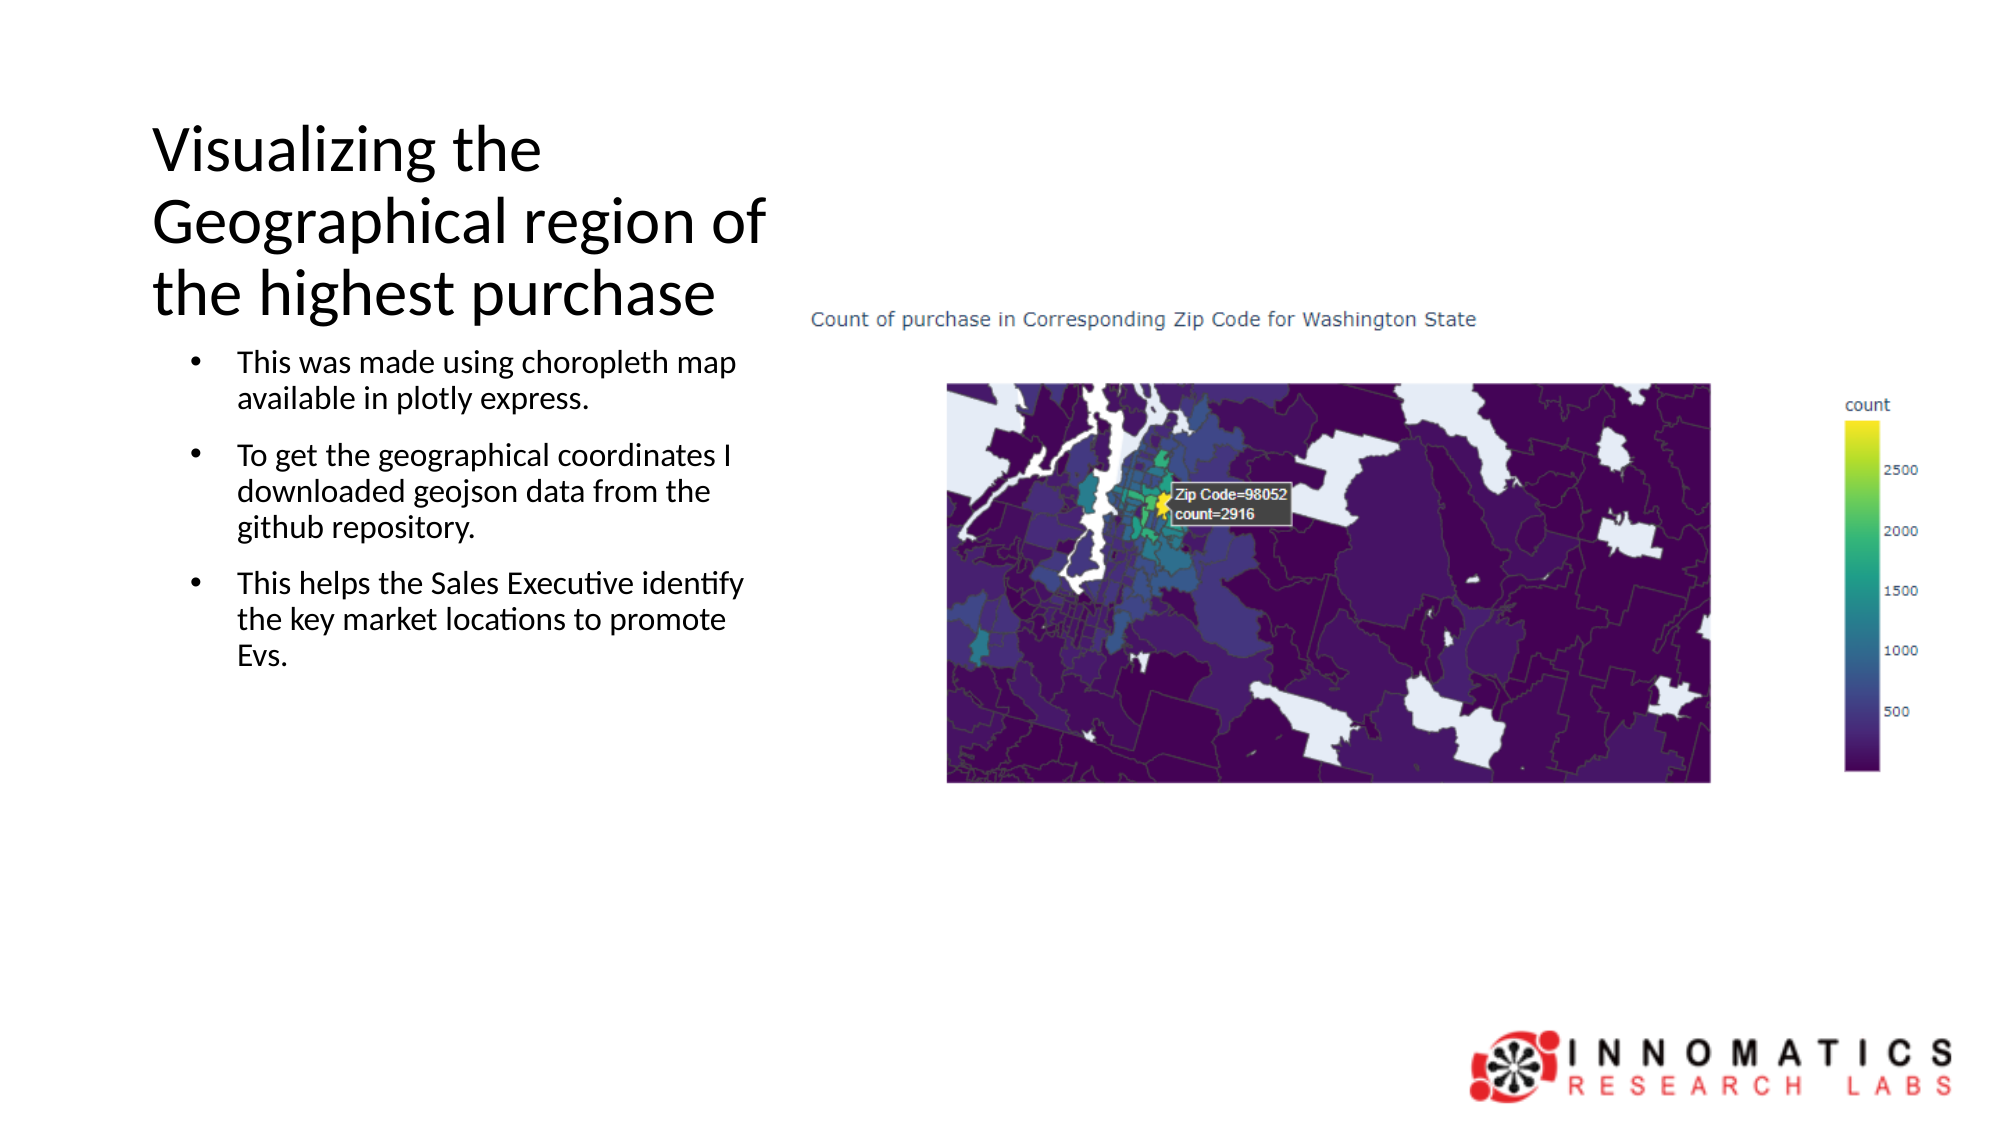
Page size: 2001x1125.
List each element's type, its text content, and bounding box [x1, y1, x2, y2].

title Visualizing the Geographical region of the highest purchase [137, 75, 783, 337]
picture [804, 161, 1933, 962]
list This was made using choropleth map available in plotly express. To get the geographical coordinates I downloaded geojson data from the github repository. This helps the Sales Executive identify the key market locations to promote Evs. [137, 337, 783, 963]
picture [1445, 1014, 1975, 1125]
